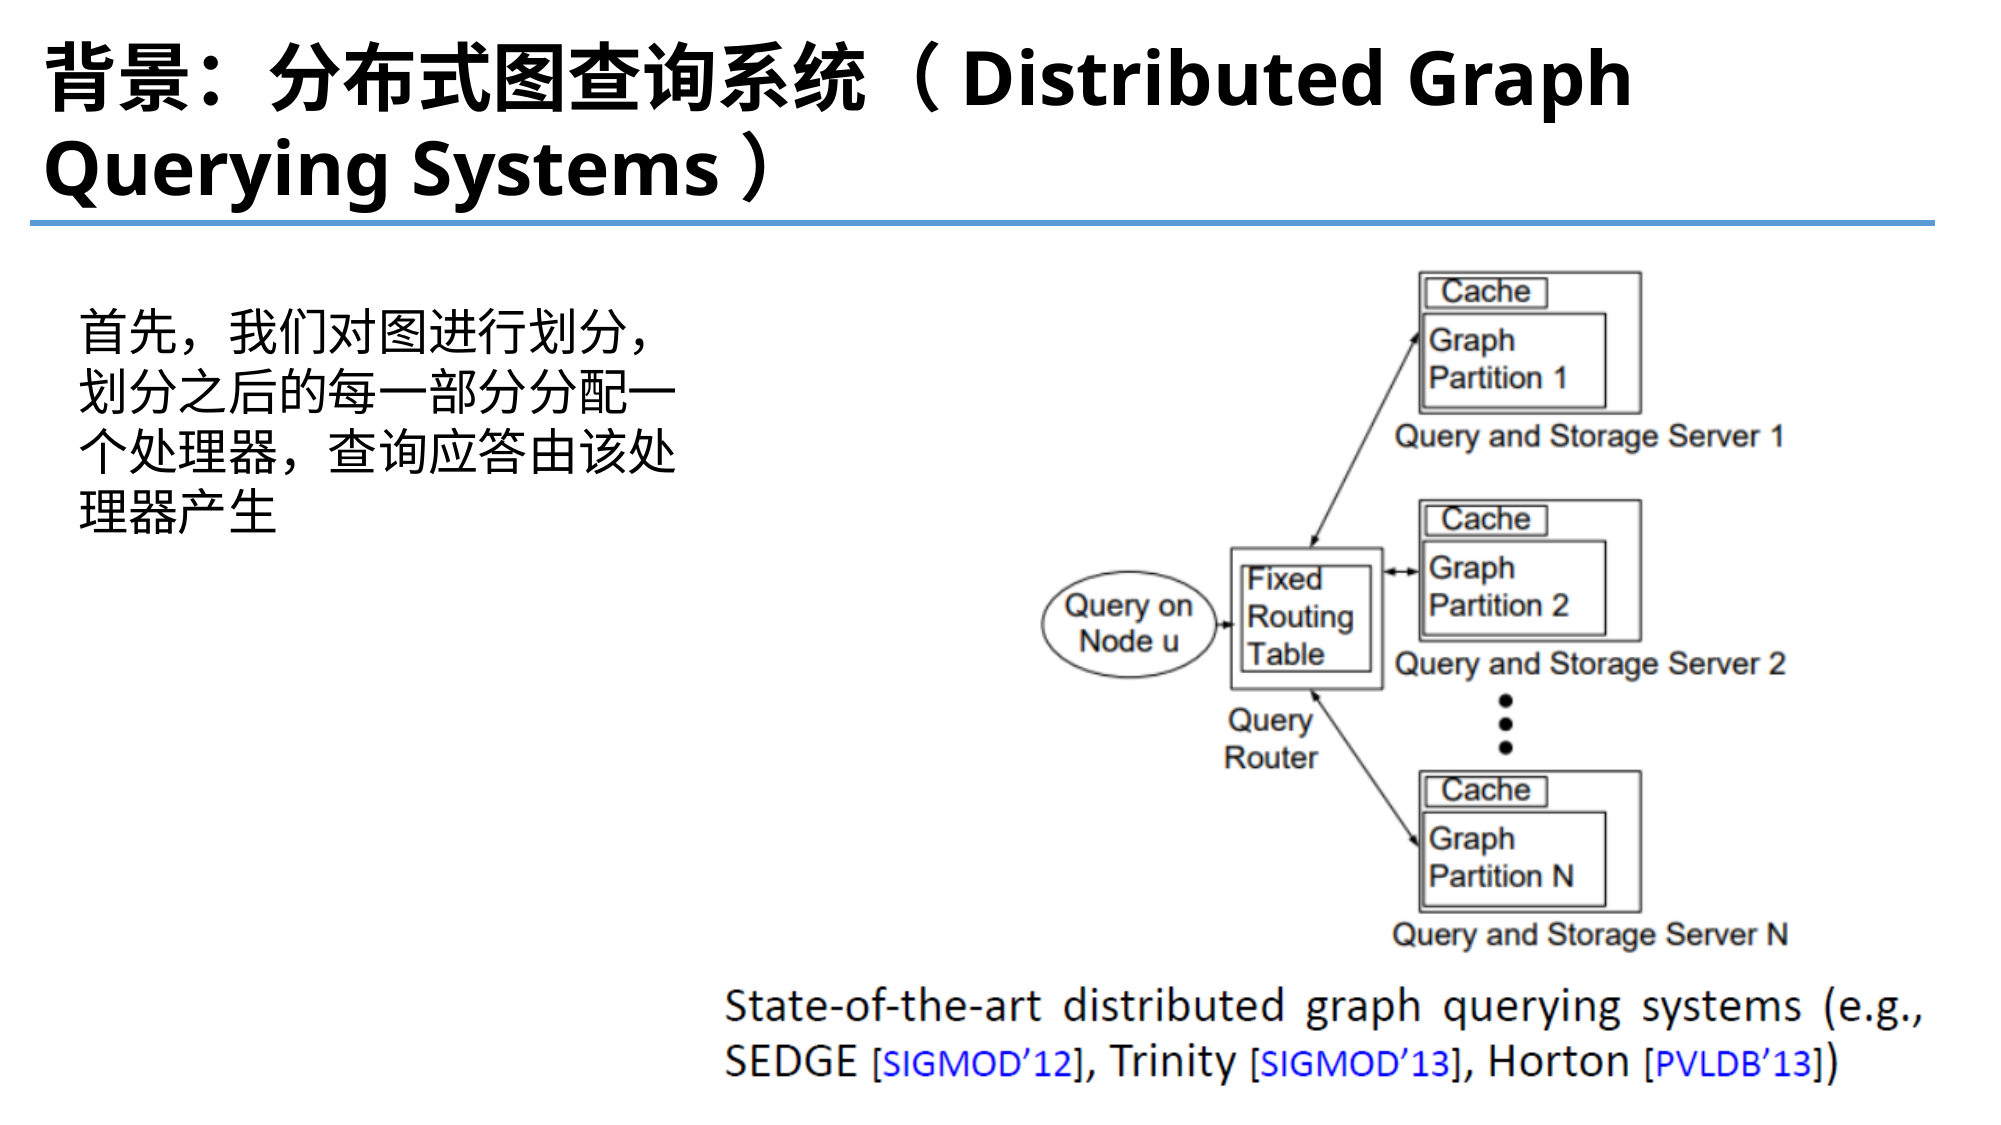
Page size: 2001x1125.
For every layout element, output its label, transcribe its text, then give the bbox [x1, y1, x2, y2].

text_box 首先，我们对图进行划分，划分之后的每一部分分配一个处理器，查询应答由该处理器产生 [63, 293, 704, 548]
text_box 背景：分布式图查询系统（Distributed Graph Querying Systems） [28, 23, 1922, 219]
picture [707, 243, 1936, 1097]
